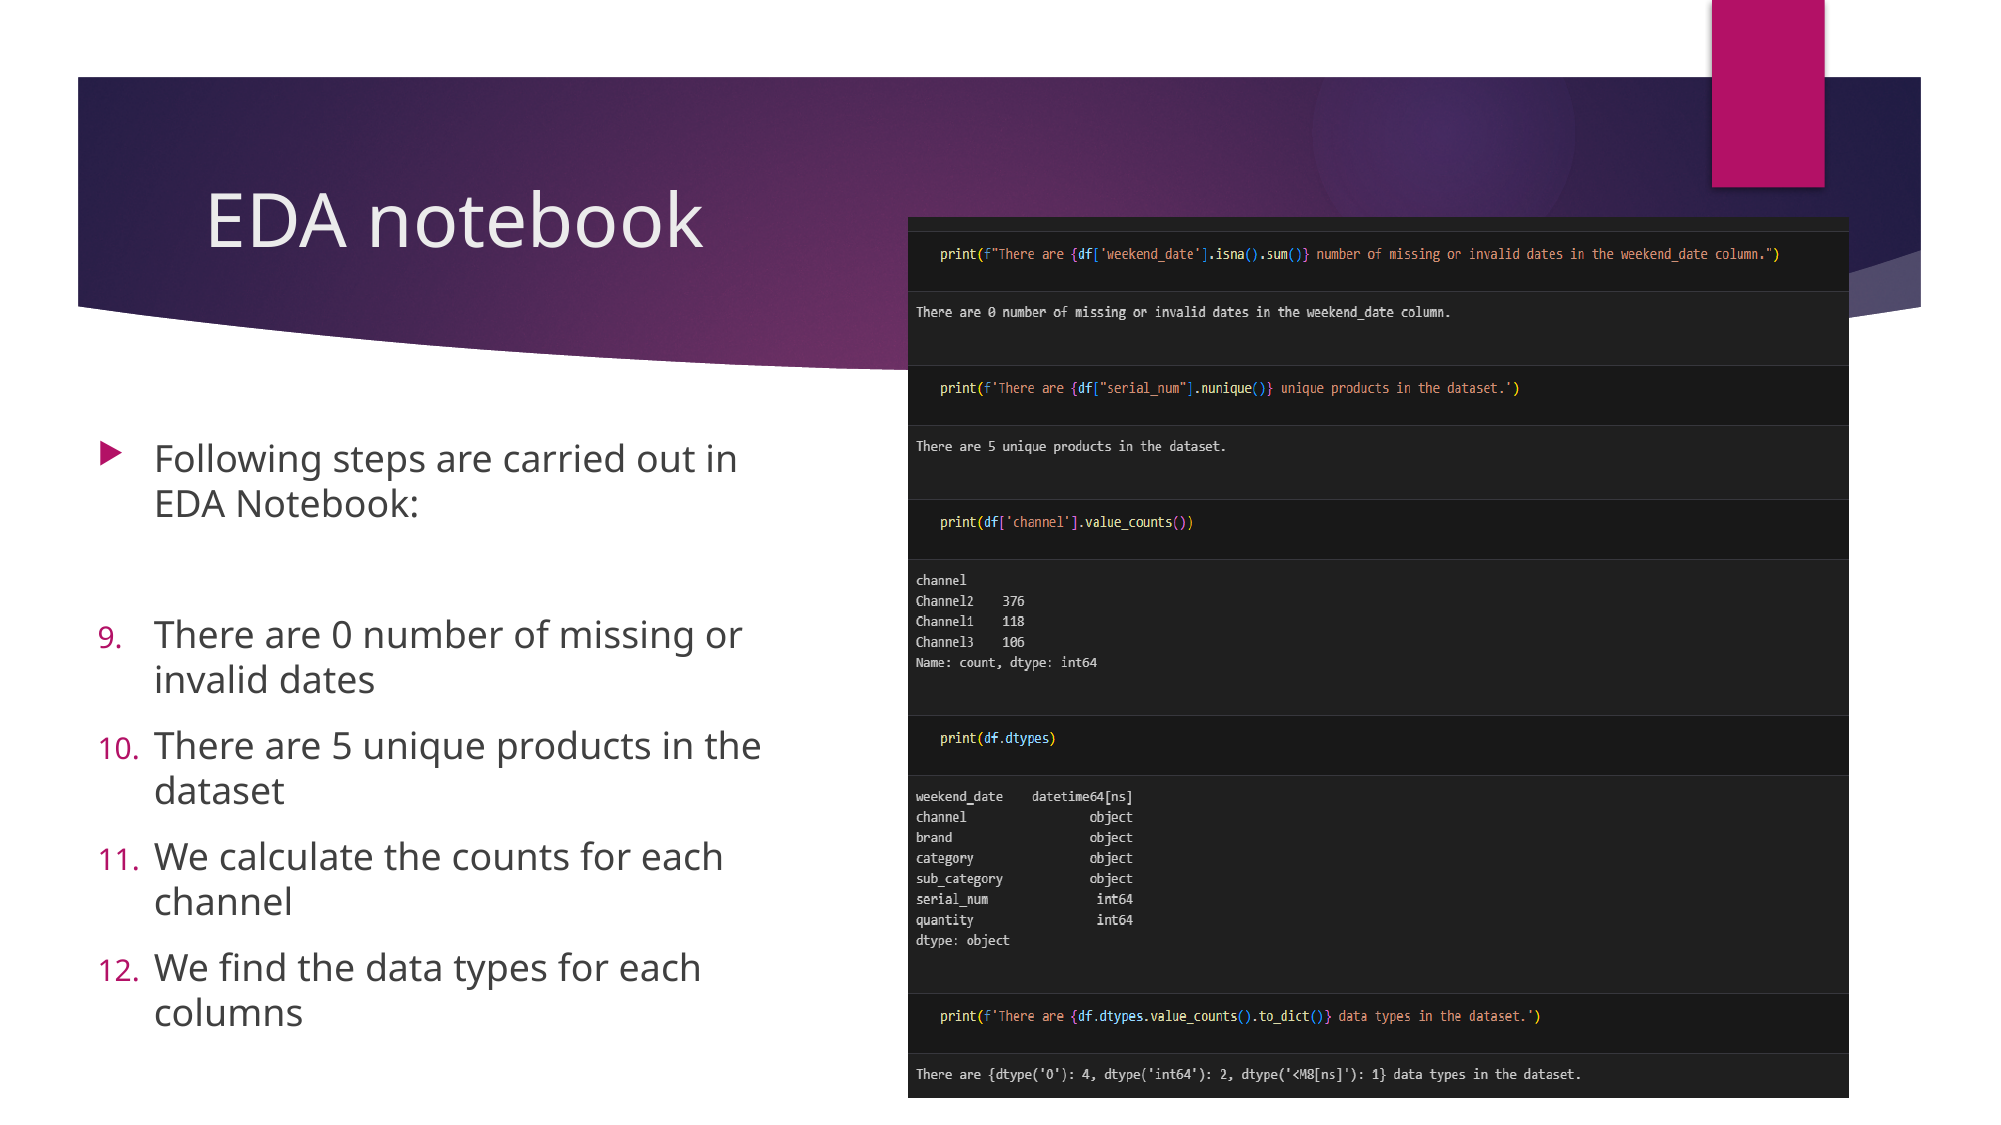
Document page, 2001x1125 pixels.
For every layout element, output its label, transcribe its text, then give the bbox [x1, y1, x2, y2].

list Following steps are carried out in EDA Notebook: There are 0 number of missing or invalid dates There are 5 unique products in the dataset We calculate the counts for each channel We find the data types for each columns [82, 427, 795, 1112]
title EDA notebook [189, 159, 877, 276]
picture [908, 217, 1849, 1098]
